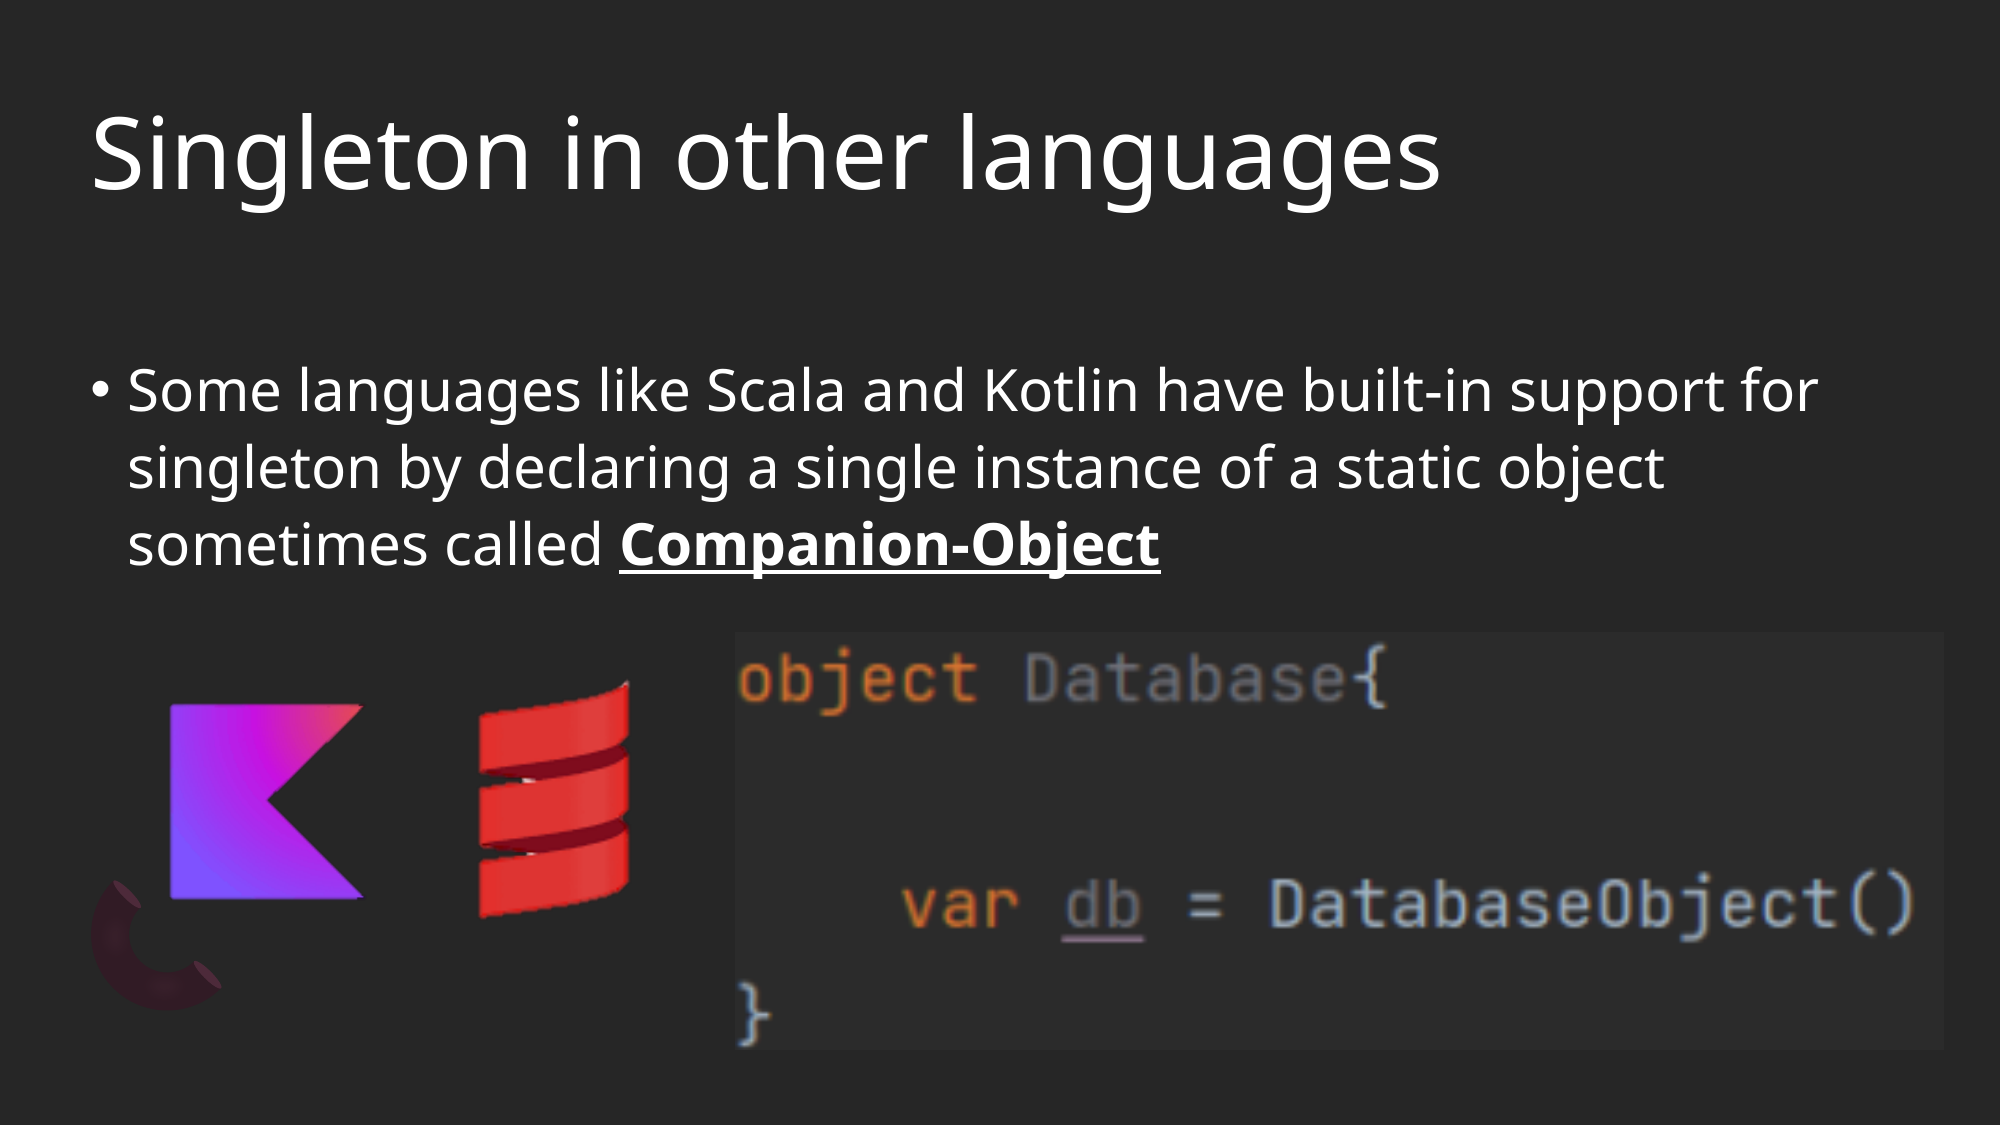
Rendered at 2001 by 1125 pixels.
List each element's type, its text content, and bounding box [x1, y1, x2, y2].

list Some languages like Scala and Kotlin have built-in support for singleton by declaring a single instance of a static object sometimes called Companion-Object [90, 346, 1910, 1000]
picture [445, 668, 666, 935]
title Singleton in other languages [90, 90, 1910, 309]
picture [734, 632, 1945, 1050]
picture [146, 686, 380, 922]
